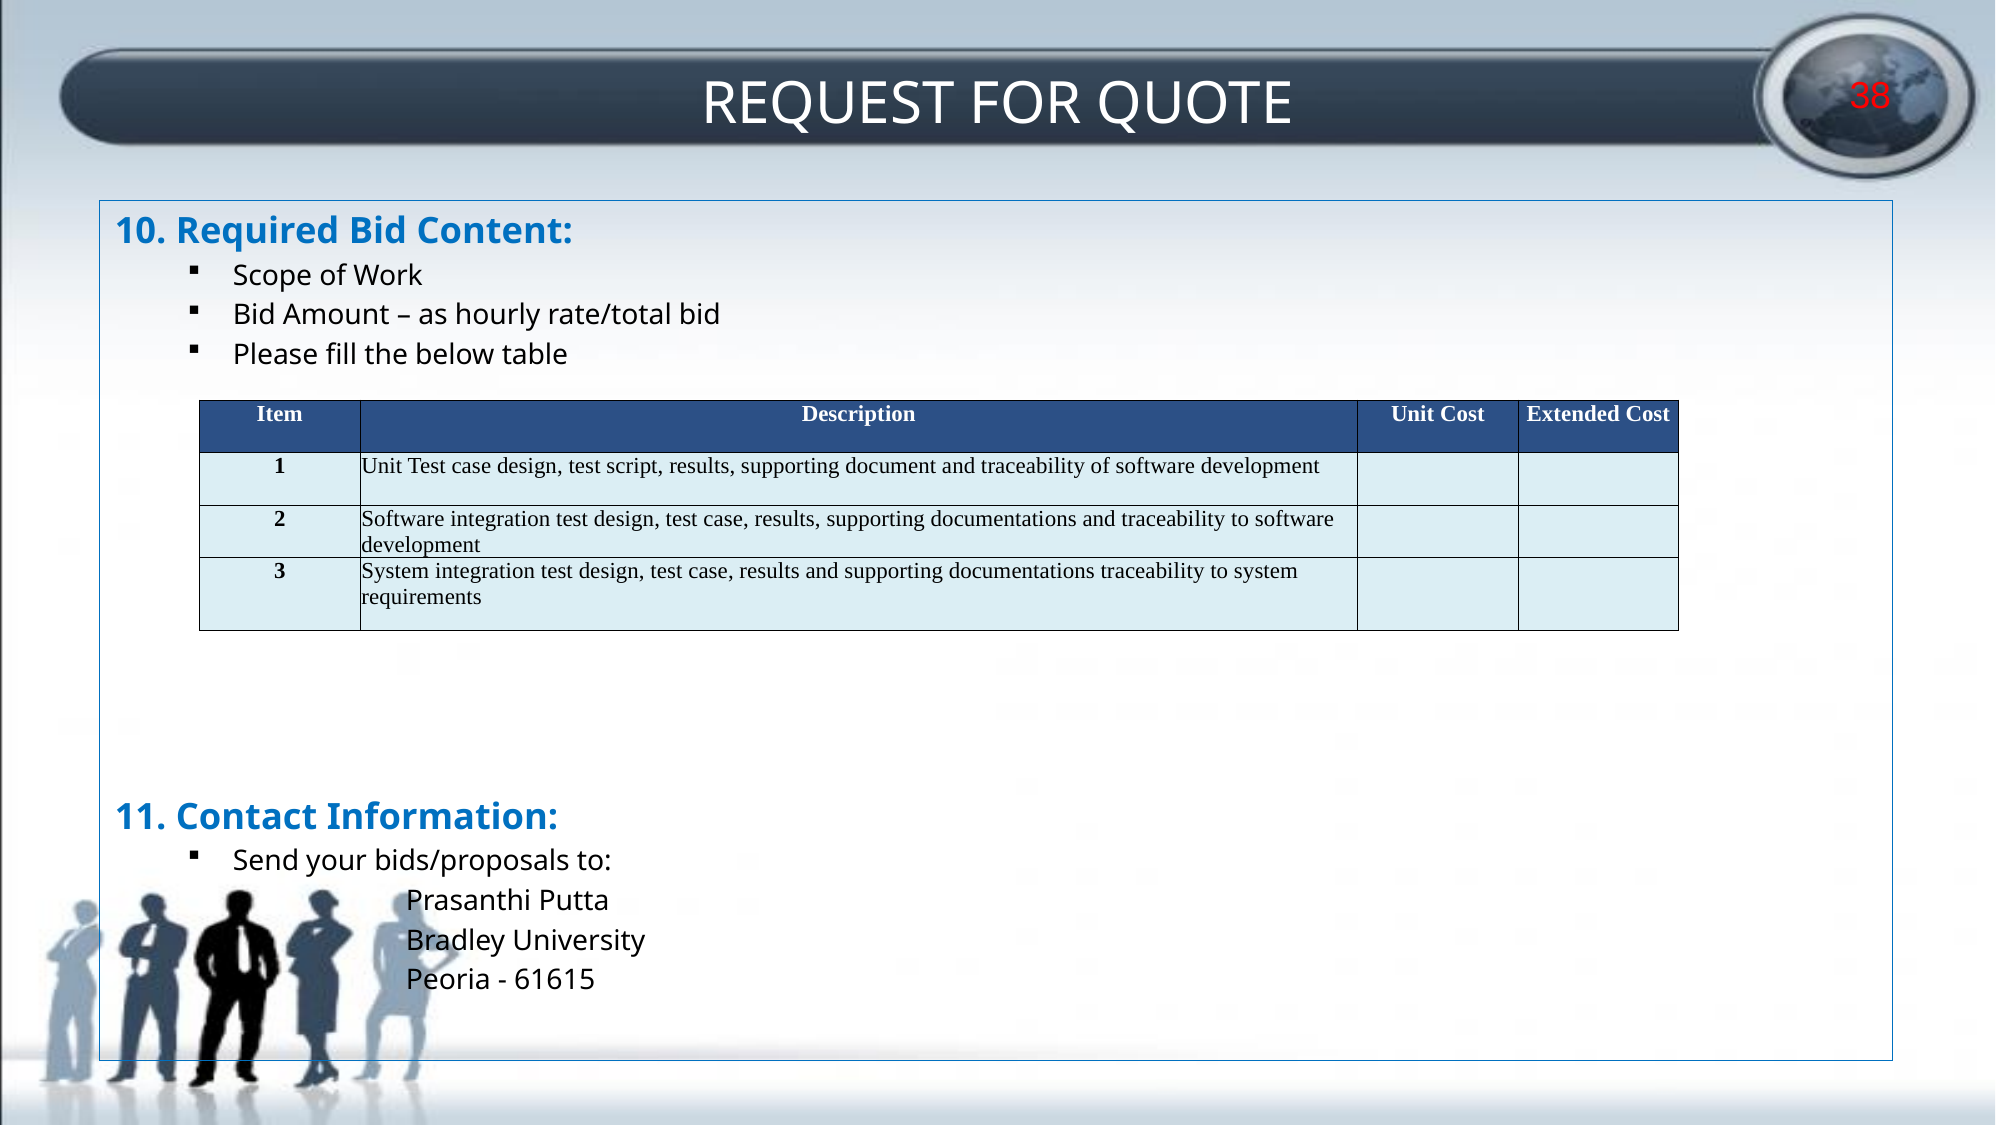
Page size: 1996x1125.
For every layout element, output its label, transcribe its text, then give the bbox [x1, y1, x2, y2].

table_cell 3 [200, 558, 360, 630]
list 10. Required Bid Content: Scope of Work Bid Amount – as hourly rate/total bid Please fill the below table 11. Contact Information: Send your bids/proposals to: Prasanthi Putta Bradley University Peoria - 61615 [99, 200, 1893, 1061]
table_cell [1519, 558, 1678, 630]
table_cell 2 [200, 506, 360, 557]
table_header Item [200, 401, 360, 452]
table_cell 1 [200, 453, 360, 505]
table_cell [1358, 558, 1518, 630]
table_cell [1358, 453, 1518, 505]
table_cell Unit Test case design, test script, results, supporting document and traceability of software development [361, 453, 1357, 505]
table_cell [1519, 506, 1678, 557]
table_header Unit Cost [1358, 401, 1518, 452]
table_cell [1358, 506, 1518, 557]
table_header Description [361, 401, 1357, 452]
title REQUEST FOR QUOTE [99, 62, 1896, 138]
picture [0, 0, 1996, 1125]
table_cell Software integration test design, test case, results, supporting documentations and traceability to software development [361, 506, 1357, 557]
table_cell [1519, 453, 1678, 505]
slide_number 38 [1812, 62, 1929, 125]
table_header Extended Cost [1519, 401, 1678, 452]
table_cell System integration test design, test case, results and supporting documentations traceability to system requirements [361, 558, 1357, 630]
